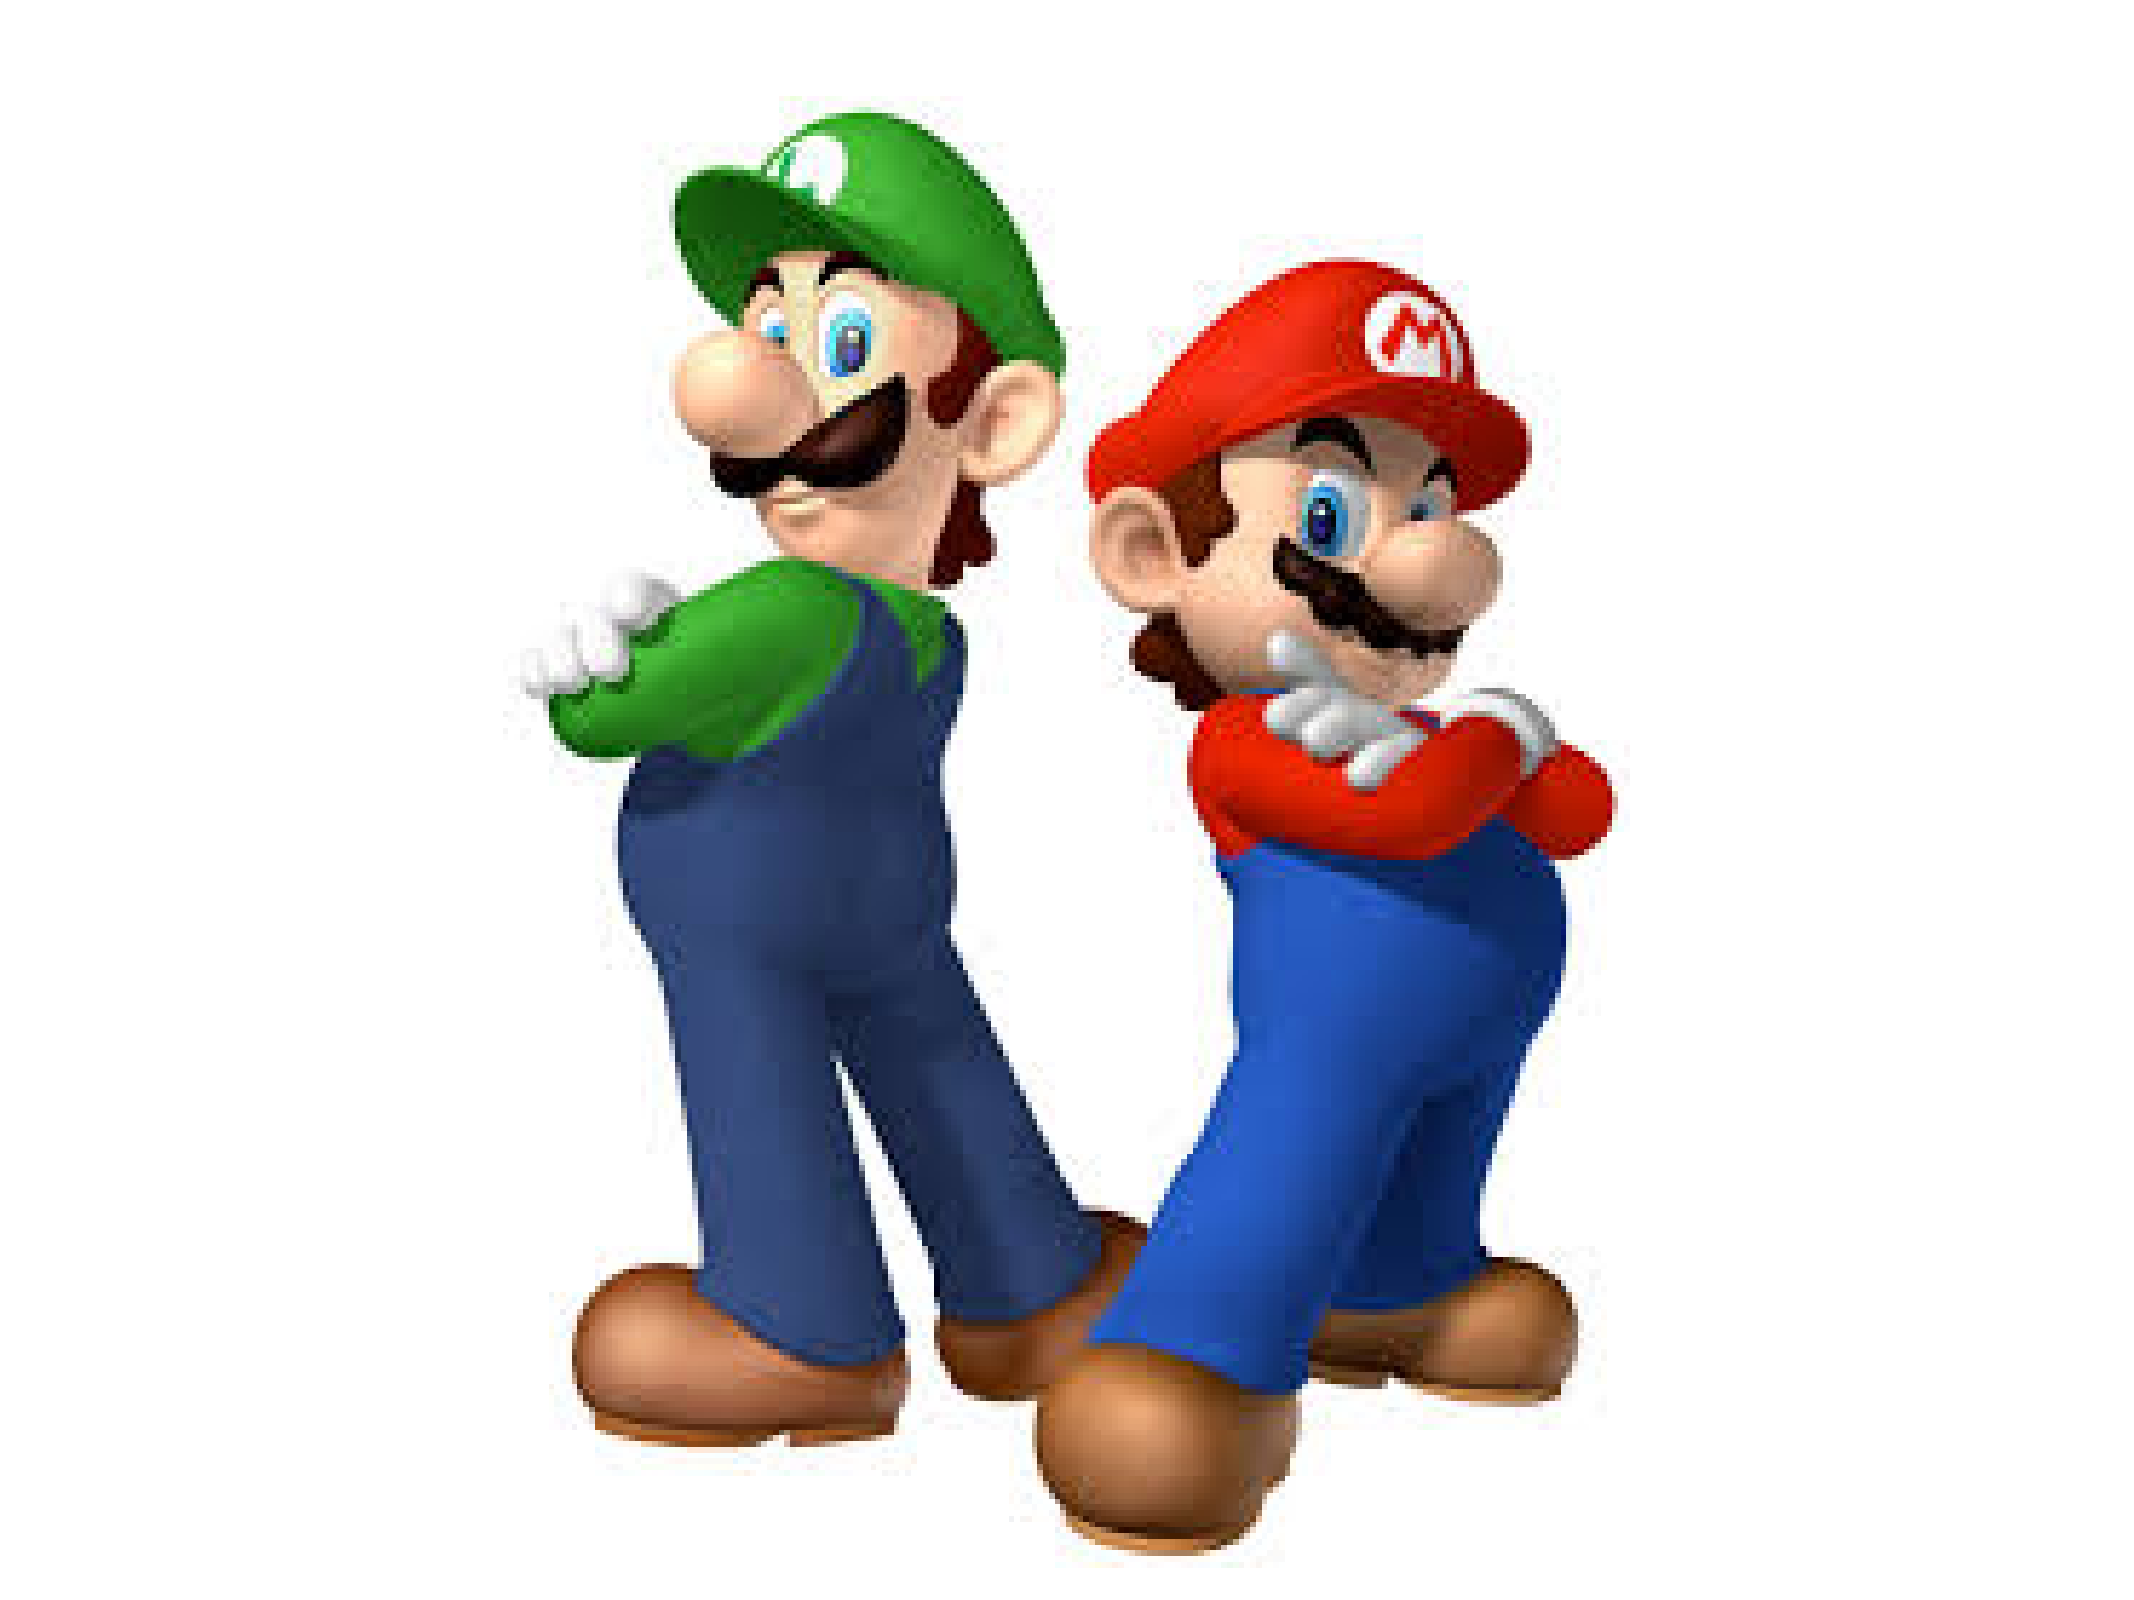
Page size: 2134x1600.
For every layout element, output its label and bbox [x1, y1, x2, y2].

picture [503, 96, 1630, 1574]
